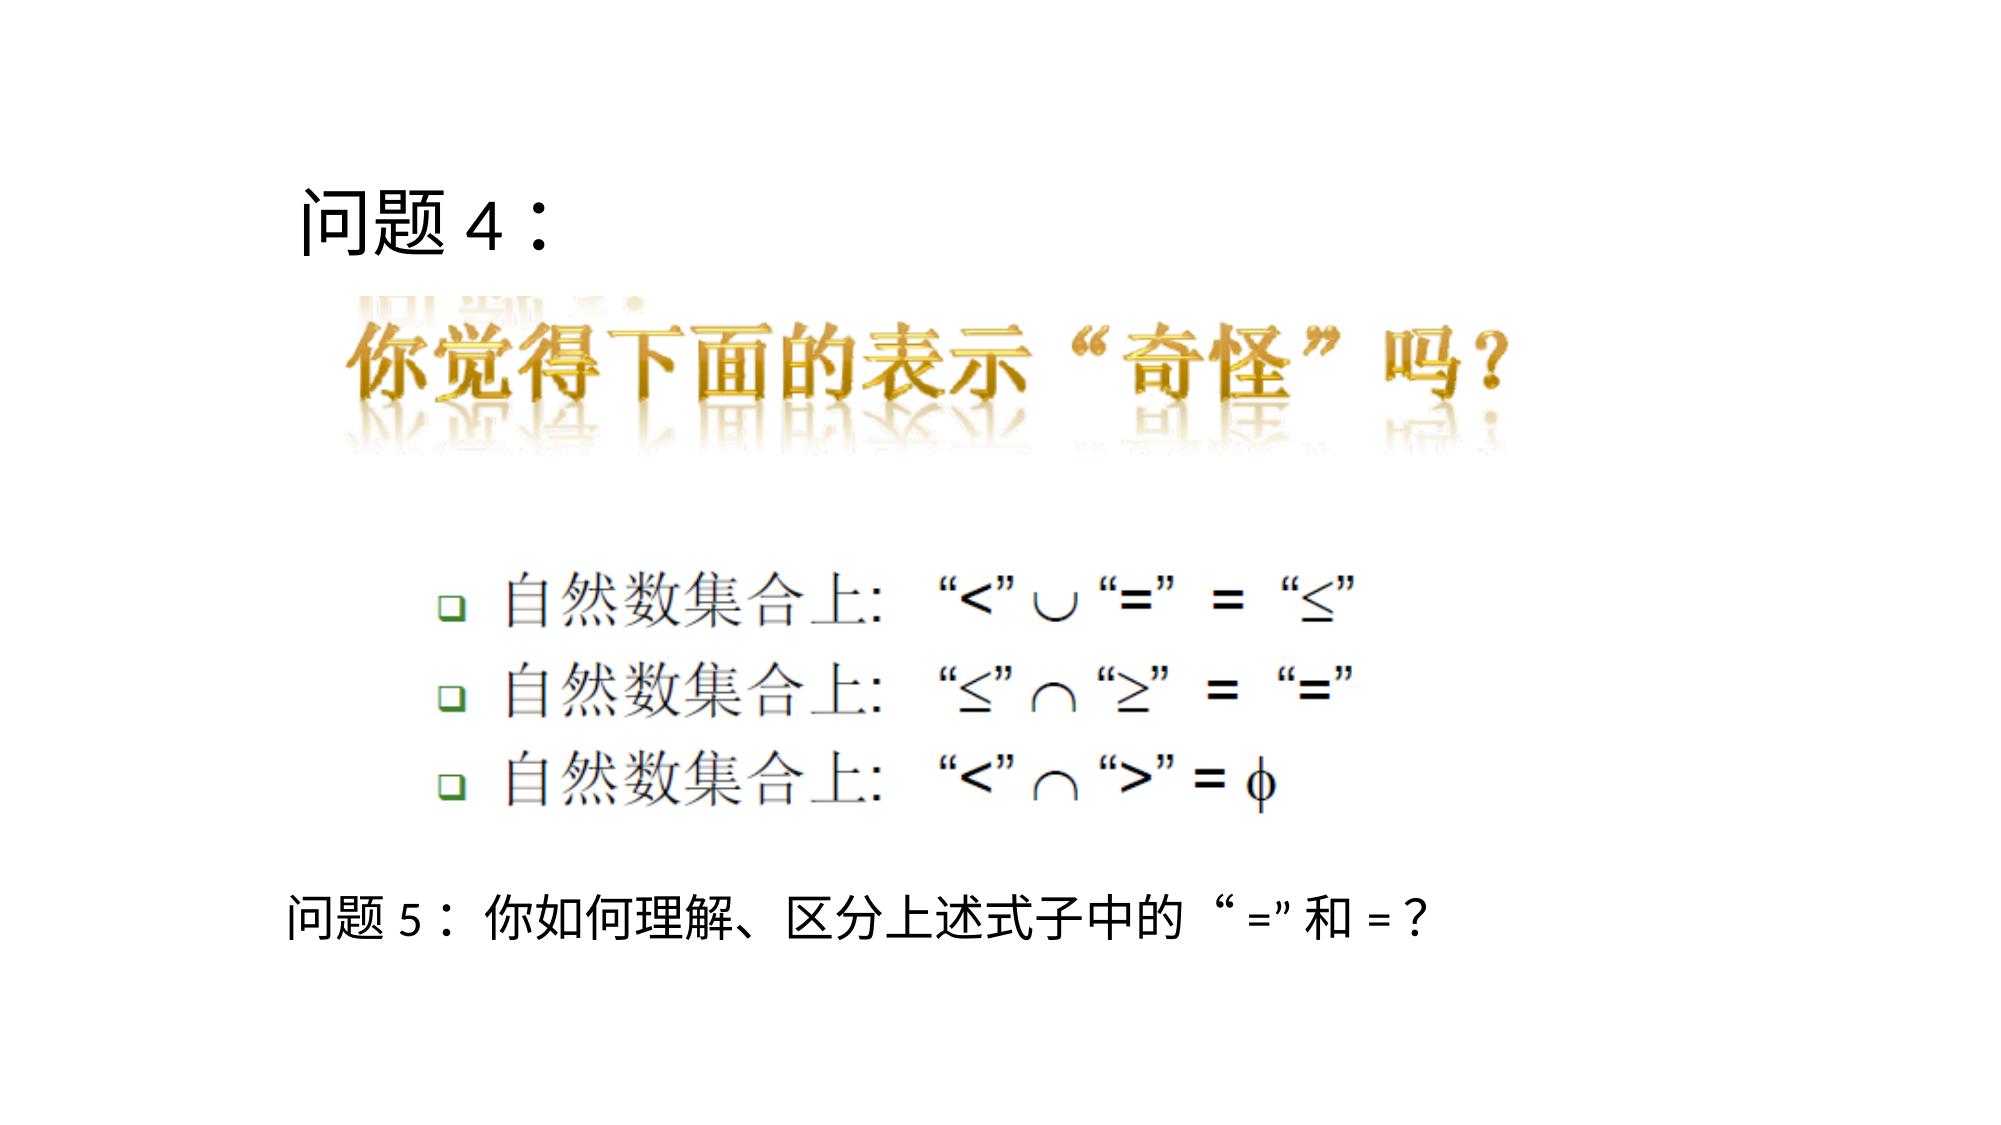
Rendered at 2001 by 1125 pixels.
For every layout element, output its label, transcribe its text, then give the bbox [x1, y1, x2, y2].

text_box 问题5：你如何理解、区分上述式子中的“=”和=？ [270, 879, 1511, 955]
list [298, 296, 1604, 880]
text_box 问题4： [282, 168, 611, 274]
